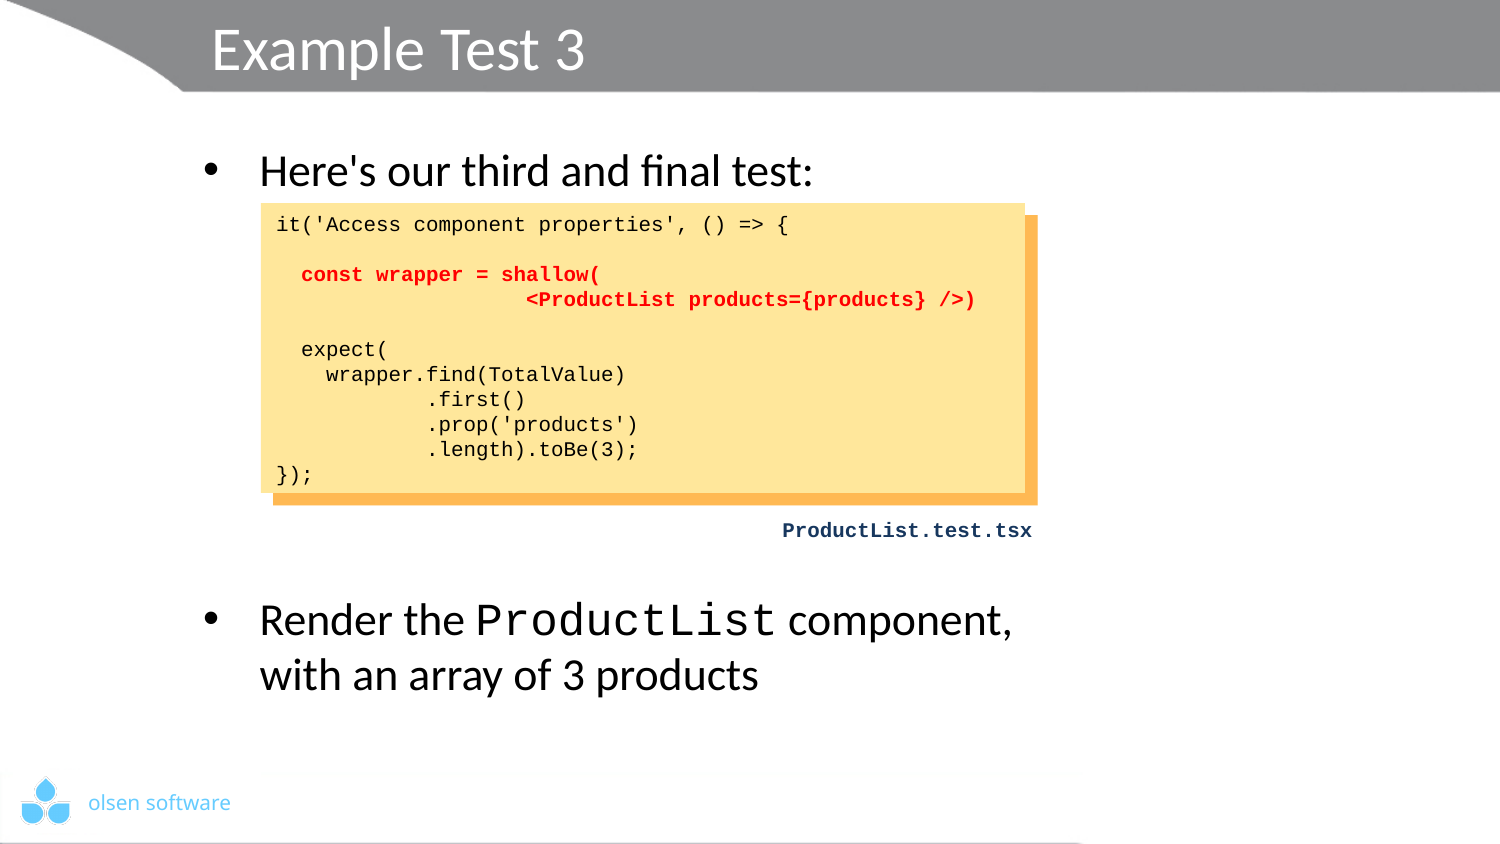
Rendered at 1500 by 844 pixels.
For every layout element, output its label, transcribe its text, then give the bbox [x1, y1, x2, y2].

picture [0, 0, 1500, 844]
list Here's our third and final test: Render the ProductList component, with an array of 3 products [188, 133, 1425, 716]
title Example Test 3 [187, 0, 1426, 93]
text_box it('Access component properties', () => { const wrapper = shallow( <ProductList products={products} />) expect( wrapper.find(TotalValue) .first() .prop('products') .length).toBe(3); }); [260, 203, 1025, 493]
text_box ProductList.test.tsx [767, 509, 1047, 549]
